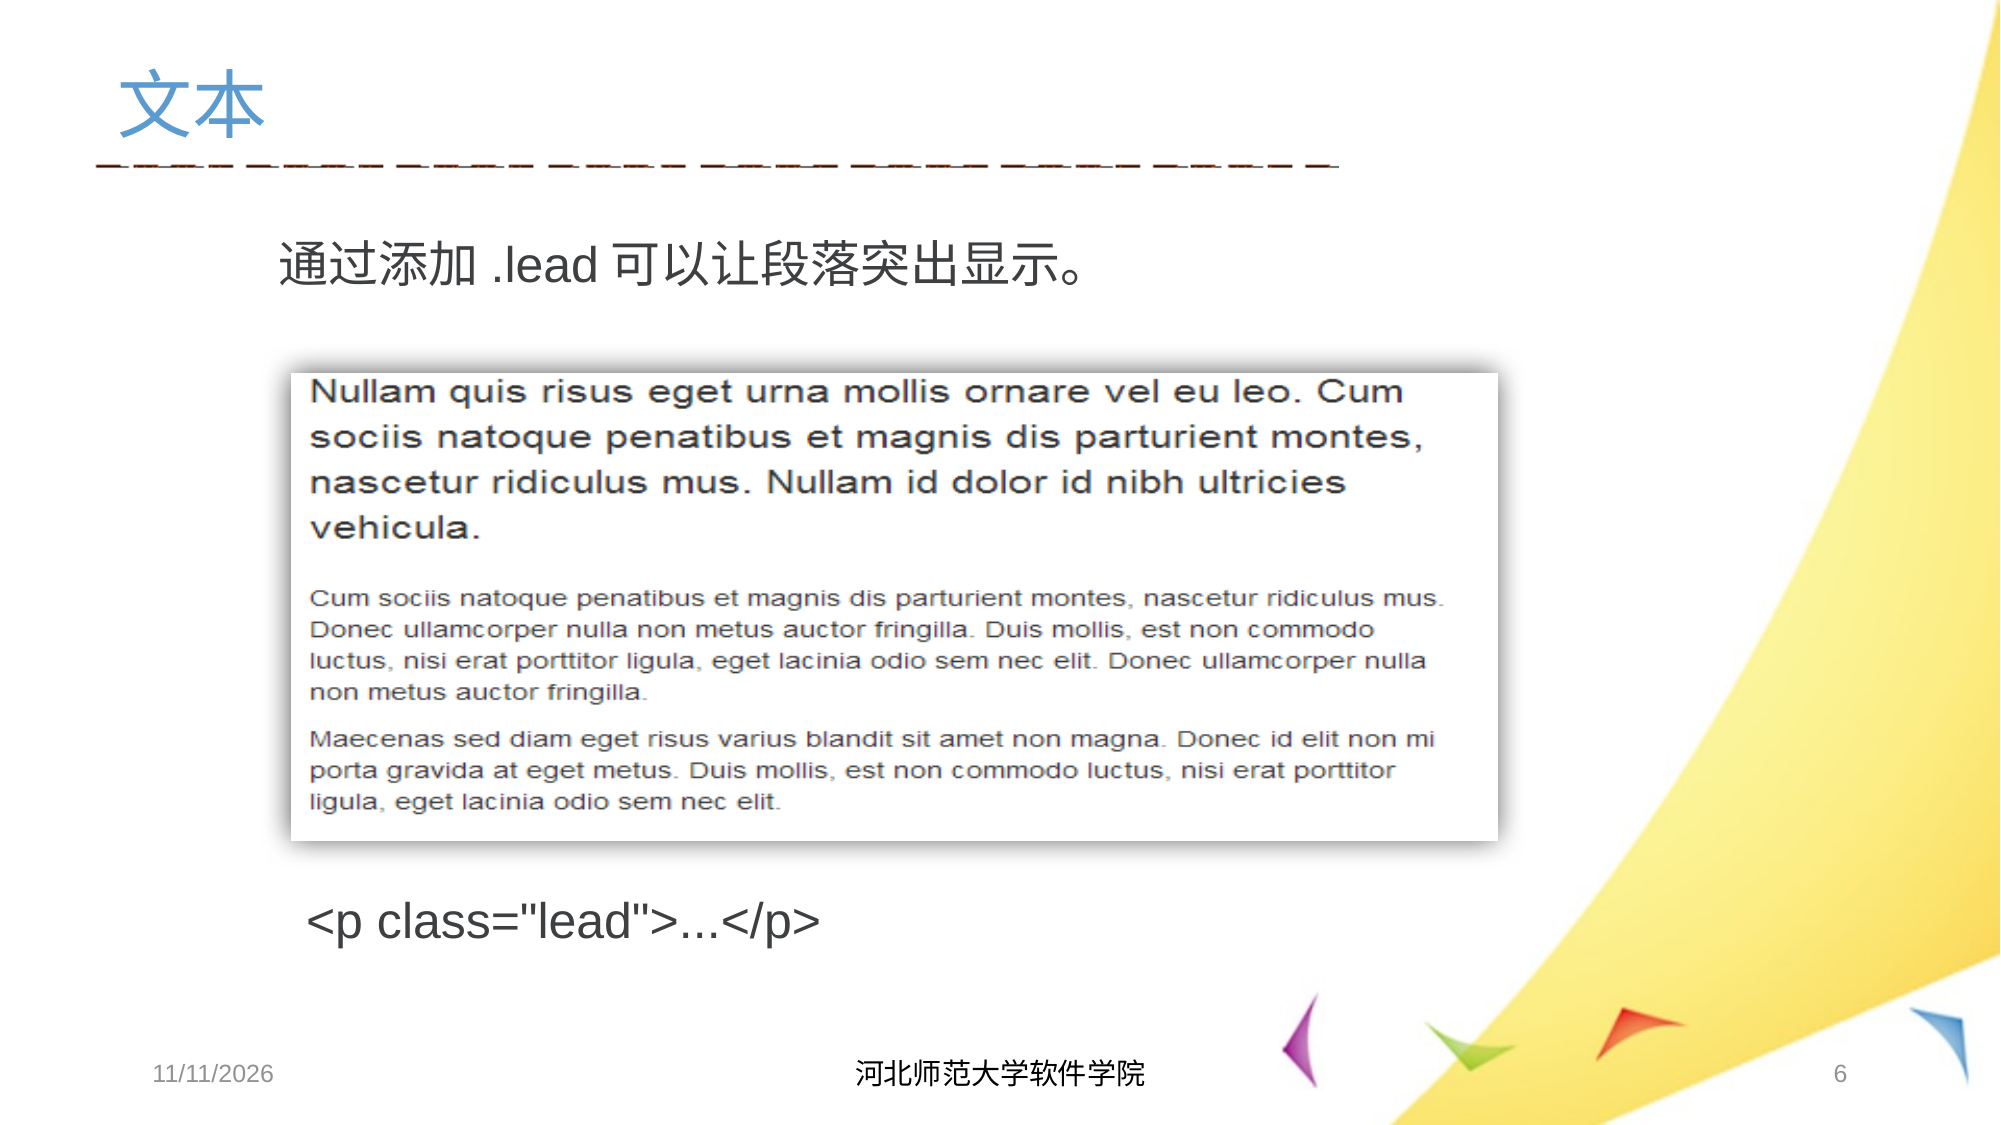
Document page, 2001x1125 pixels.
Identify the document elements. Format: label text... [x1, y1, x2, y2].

text_box <p class="lead">...</p> [291, 881, 836, 957]
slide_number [137, 1042, 588, 1103]
footer 河北师范大学软件学院 [662, 1042, 1338, 1103]
picture [88, 0, 2000, 1125]
slide_number 6 [1412, 1042, 1863, 1103]
title 文本 [102, 43, 1287, 162]
text_box 通过添加.lead可以让段落突出显示。 [263, 225, 1126, 300]
